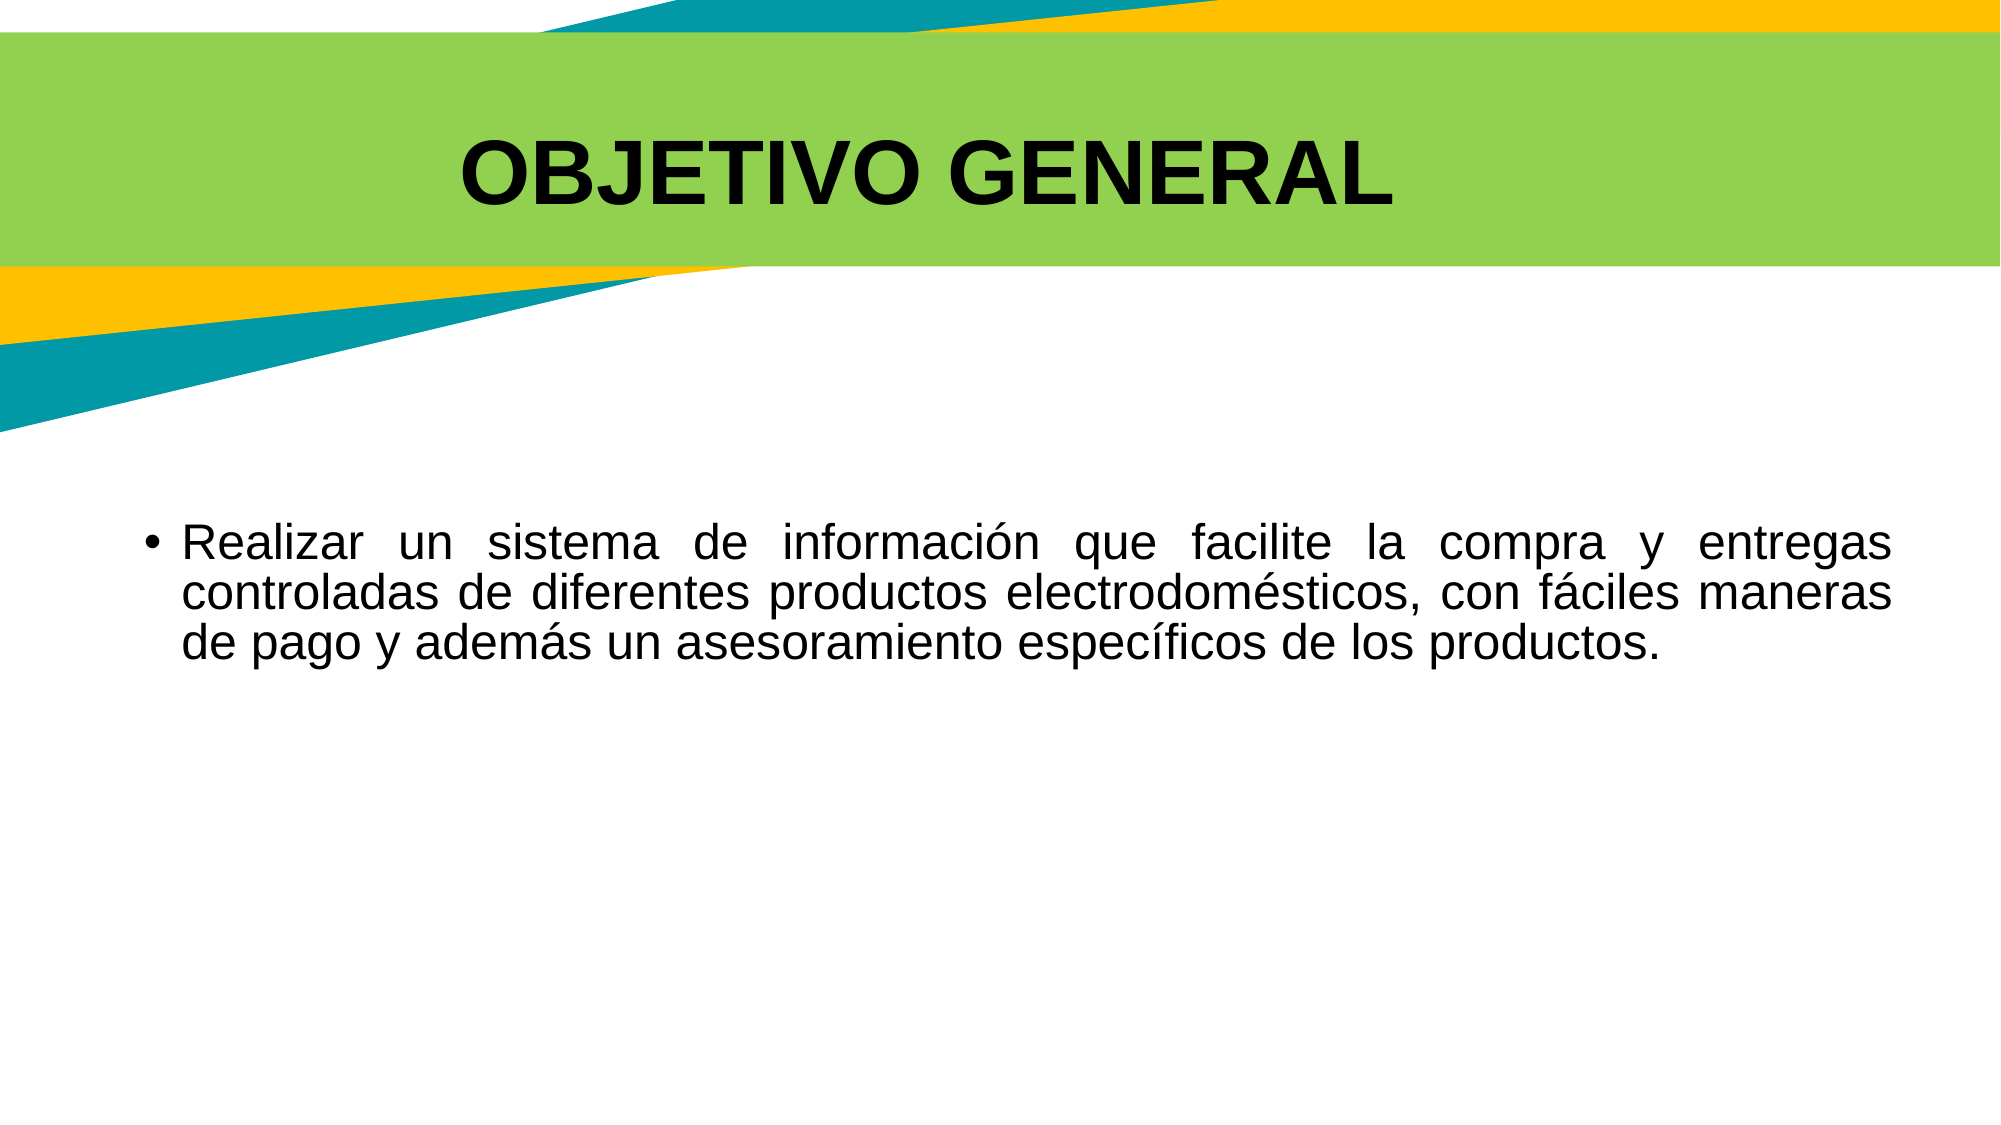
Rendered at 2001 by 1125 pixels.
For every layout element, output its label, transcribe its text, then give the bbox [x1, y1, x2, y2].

text_box Objetivo general [115, 70, 1766, 276]
text_box Realizar un sistema de información que facilite la compra y entregas controladas de diferentes productos electrodomésticos, con fáciles maneras de pago y además un asesoramiento específicos de los productos. [54, 324, 1909, 919]
